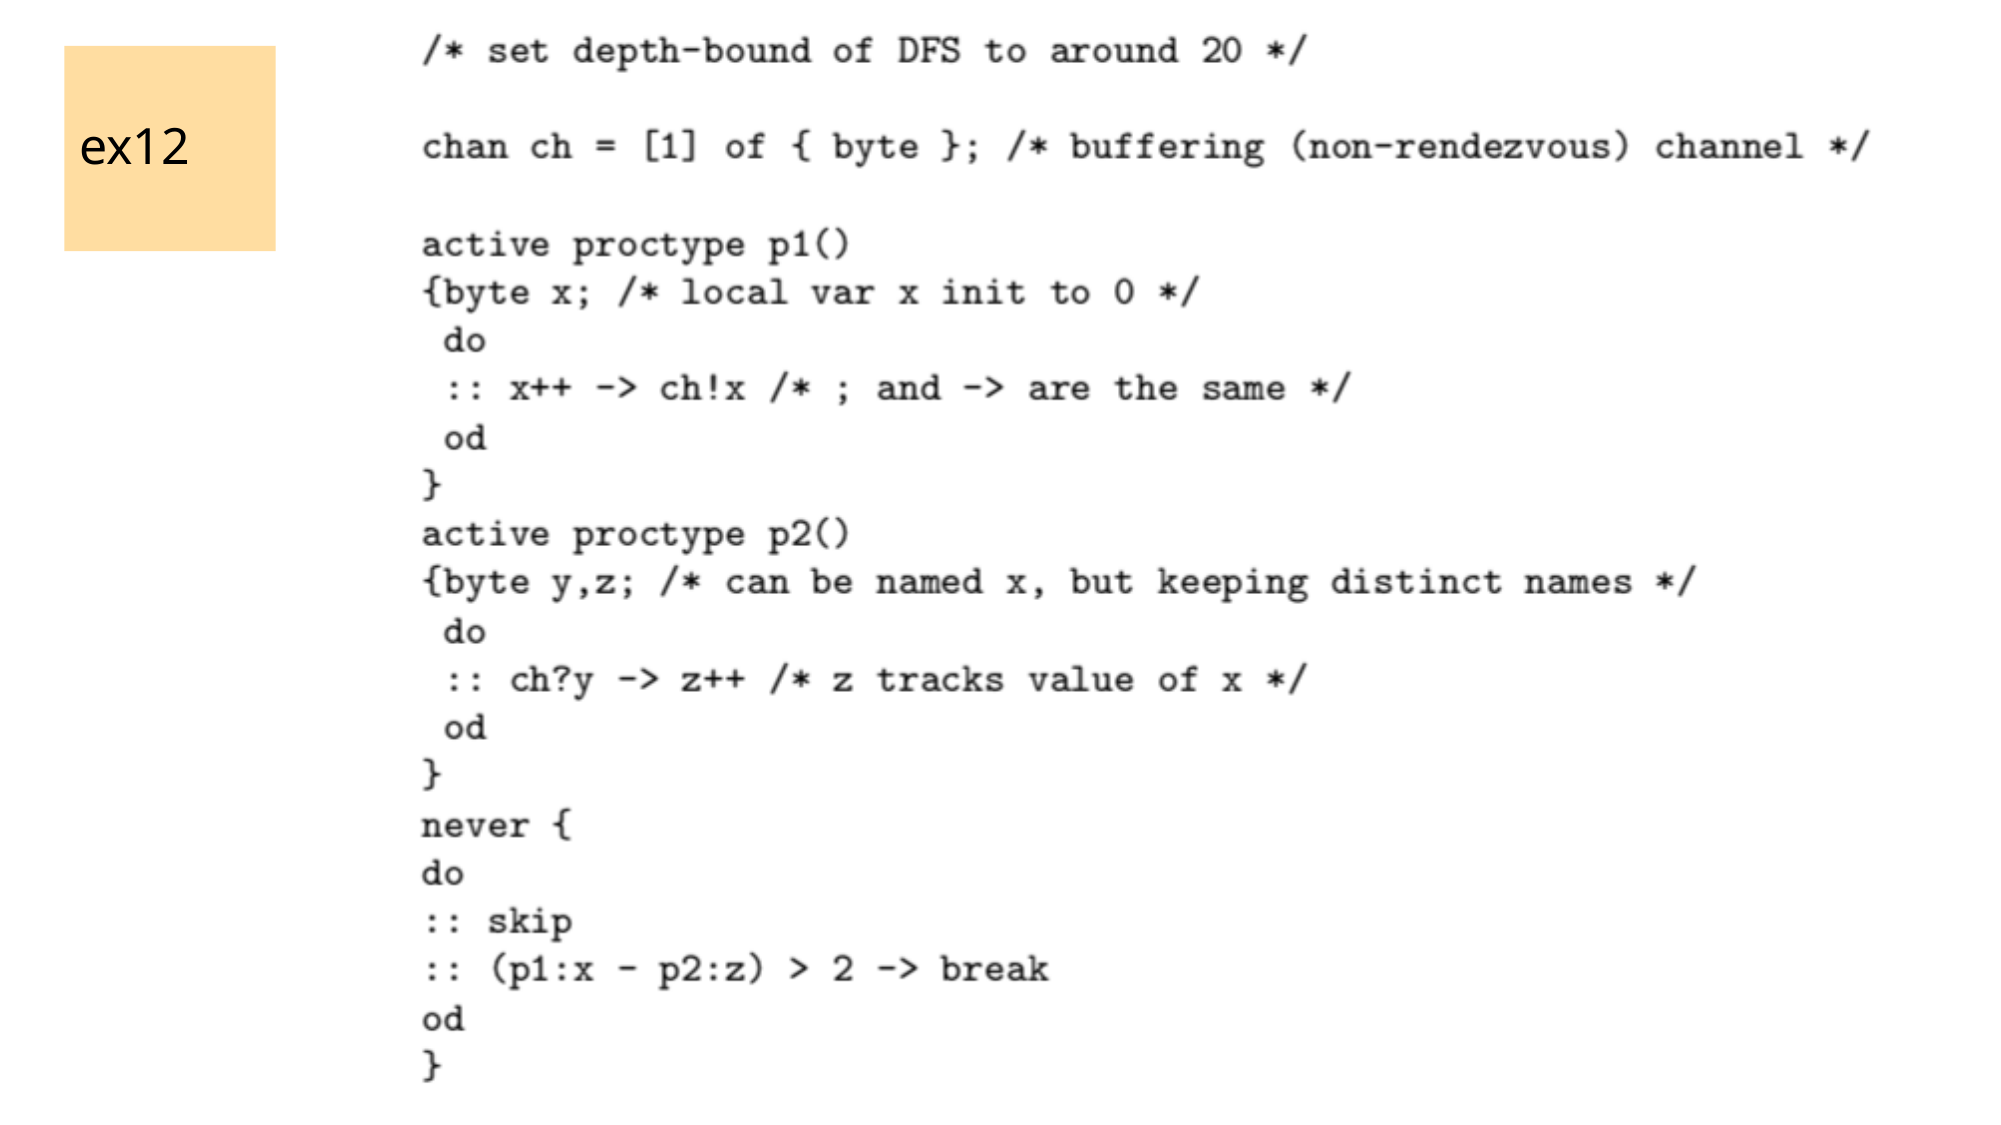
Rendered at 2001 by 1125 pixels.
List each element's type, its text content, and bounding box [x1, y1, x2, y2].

picture [366, 0, 1905, 1125]
title ex12 [64, 45, 276, 252]
